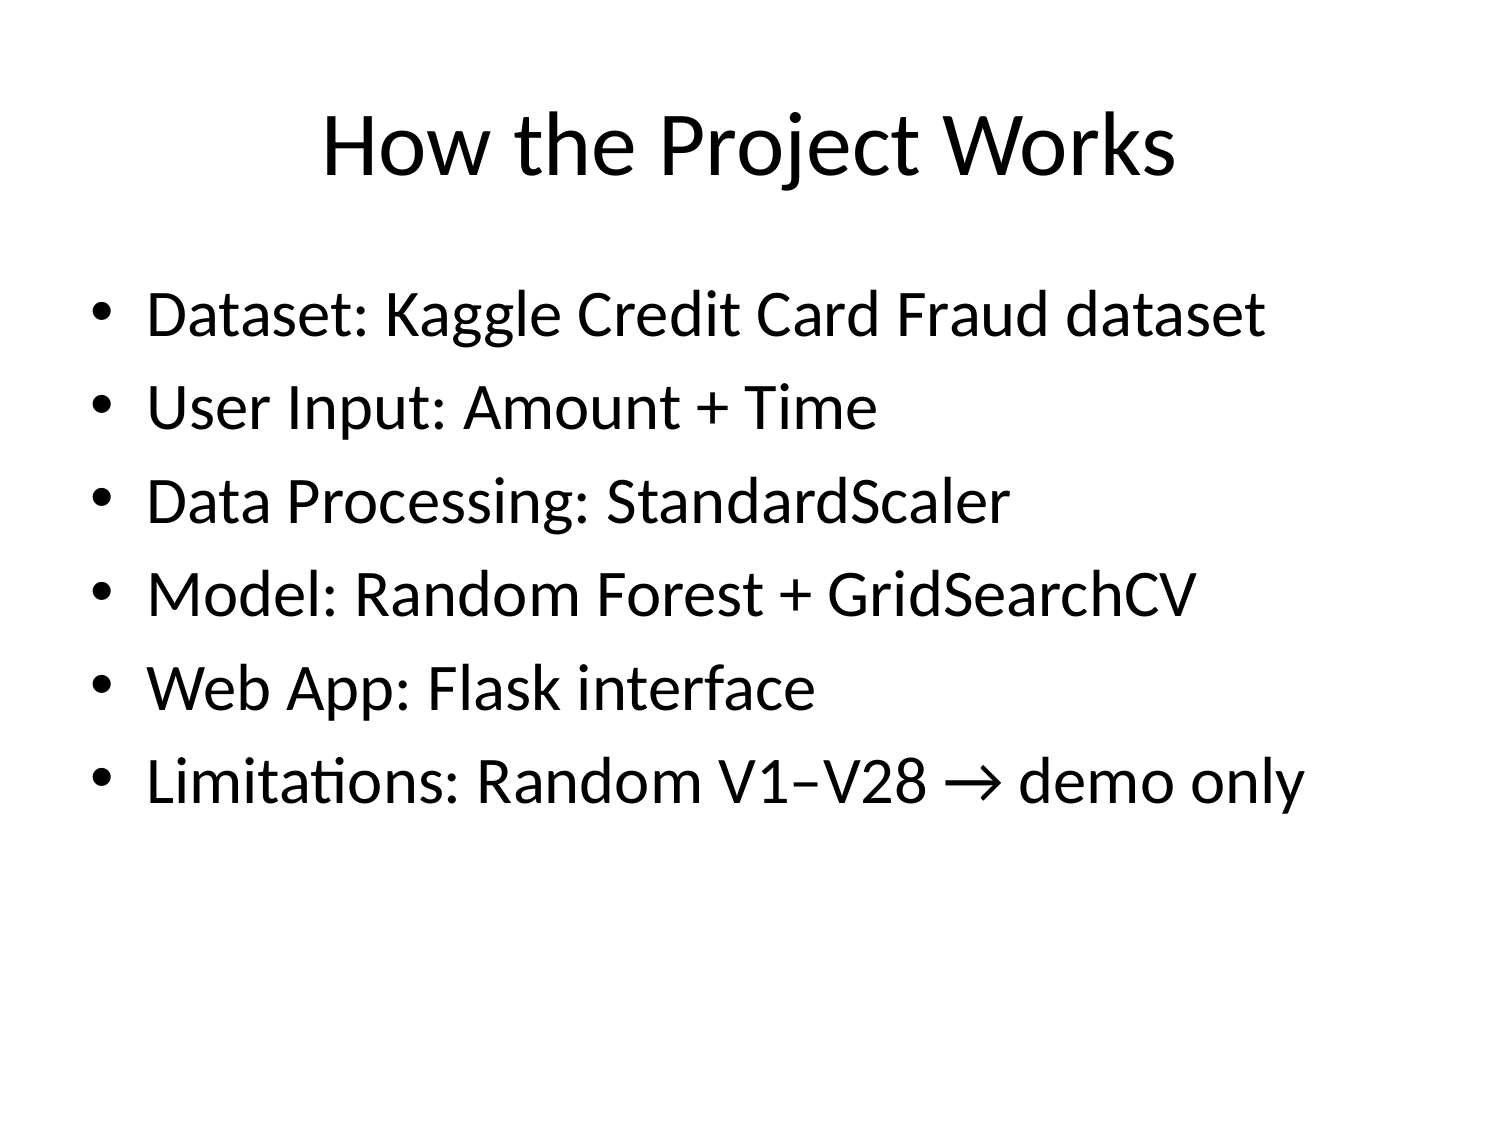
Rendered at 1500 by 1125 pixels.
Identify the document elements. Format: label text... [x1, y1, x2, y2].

list Dataset: Kaggle Credit Card Fraud dataset User Input: Amount + Time Data Processing: StandardScaler Model: Random Forest + GridSearchCV Web App: Flask interface Limitations: Random V1–V28 → demo only [75, 262, 1425, 1005]
title How the Project Works [75, 45, 1425, 233]
